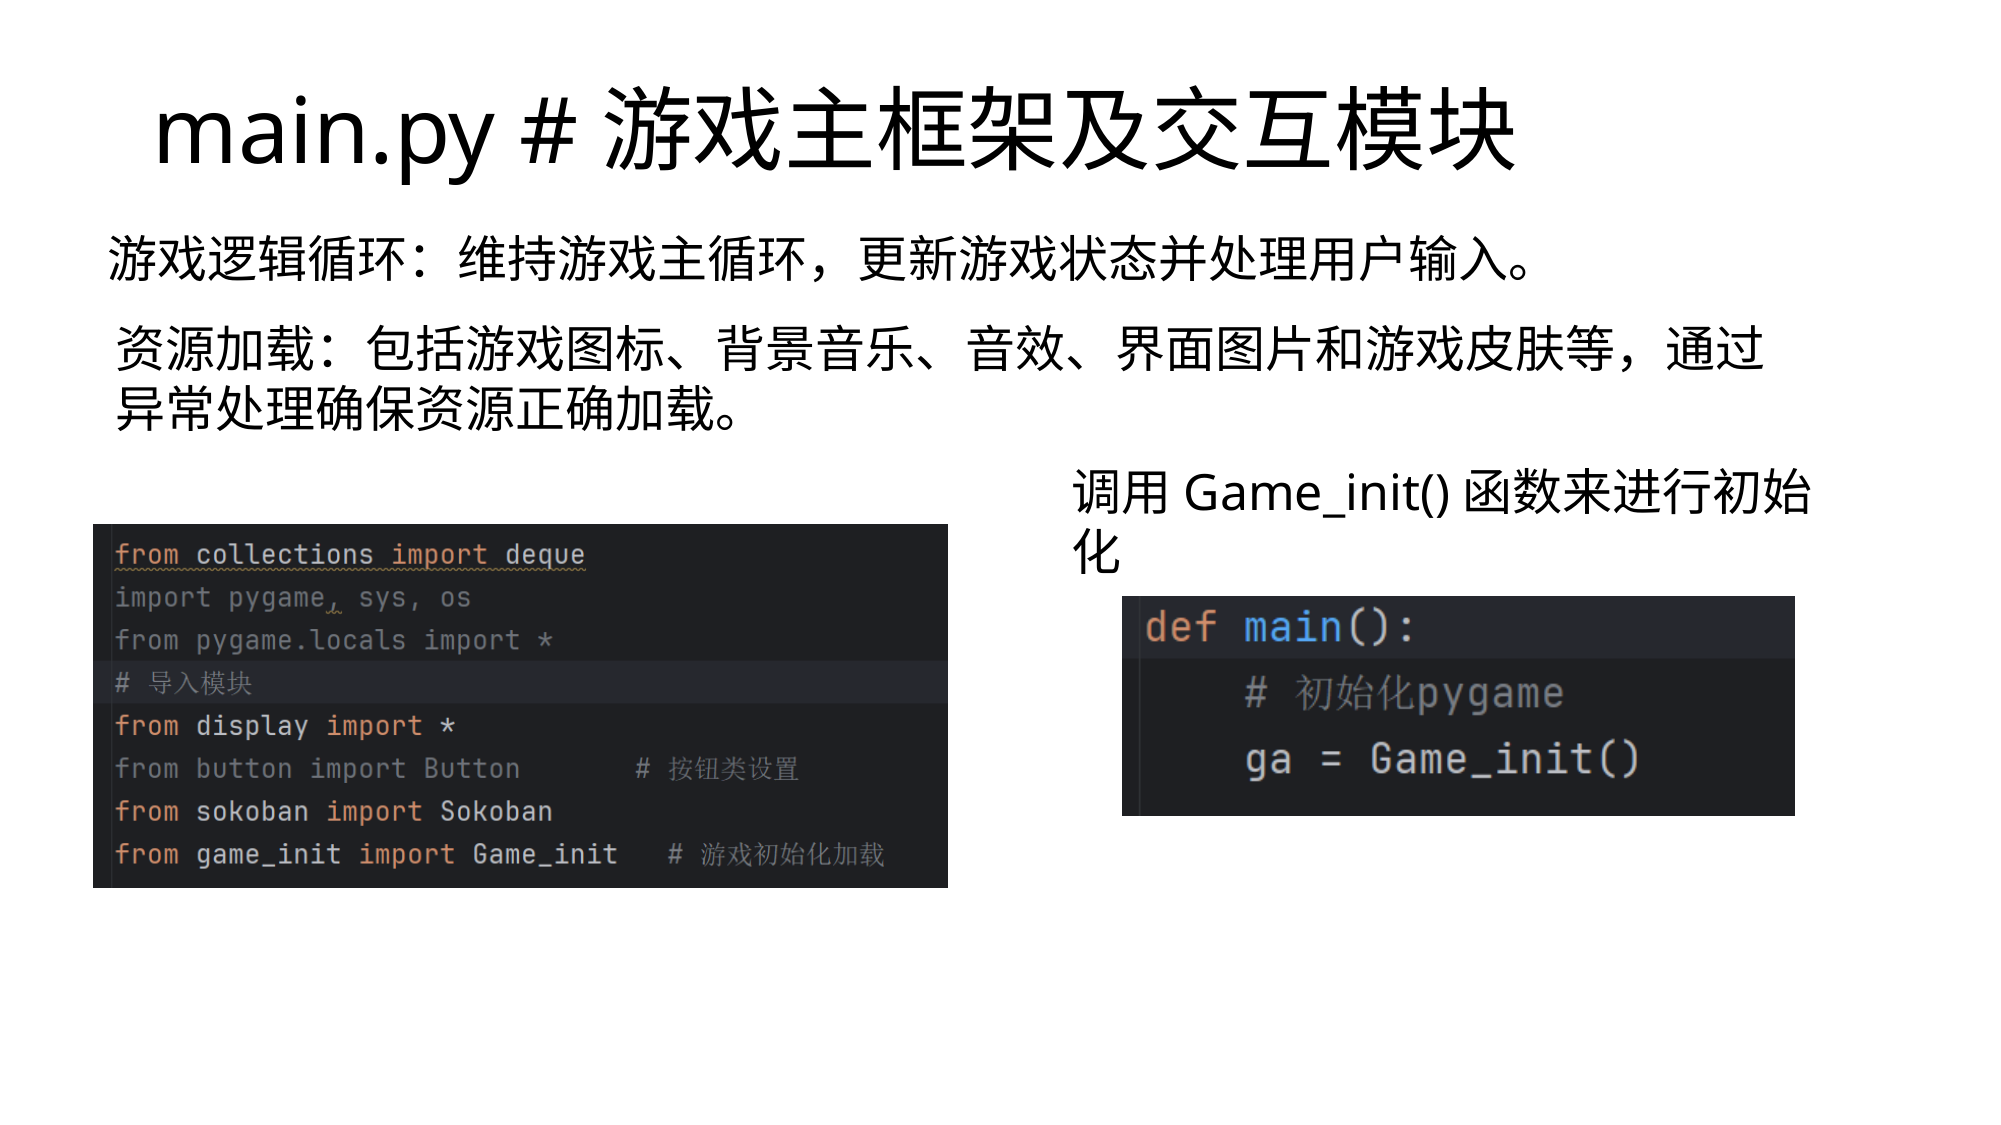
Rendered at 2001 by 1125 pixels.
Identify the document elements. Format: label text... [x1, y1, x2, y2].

text_box 游戏逻辑循环：维持游戏主循环，更新游戏状态并处理用户输入。 [92, 220, 1818, 296]
picture [92, 524, 948, 888]
picture [1122, 596, 1795, 816]
text_box 资源加载：包括游戏图标、背景音乐、音效、界面图片和游戏皮肤等，通过异常处理确保资源正确加载。 [100, 310, 1794, 445]
text_box 调用Game_init()函数来进行初始化 [1056, 453, 1863, 589]
title main.py #游戏主框架及交互模块 [137, 25, 1863, 243]
